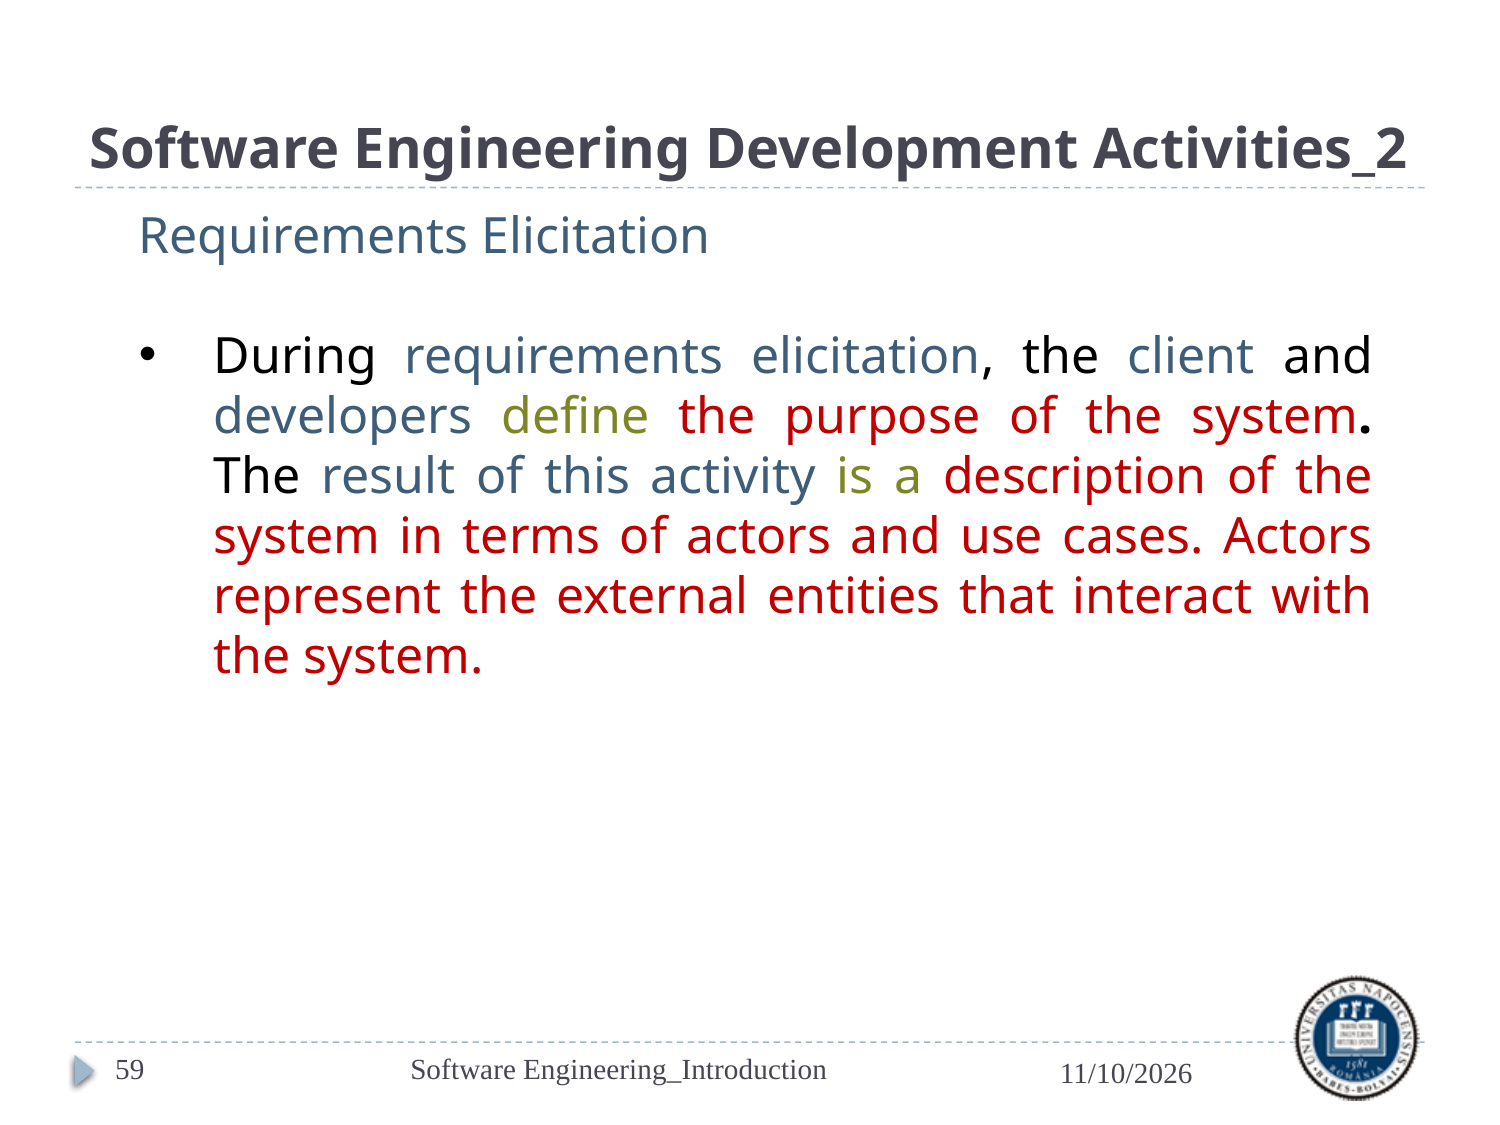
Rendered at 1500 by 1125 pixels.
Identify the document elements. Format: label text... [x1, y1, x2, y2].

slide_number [1045, 1046, 1421, 1107]
picture [1293, 975, 1420, 1046]
slide_number 59 [100, 1042, 313, 1103]
title Software Engineering Development Activities_2 [75, 37, 1425, 188]
text_box Requirements Elicitation During requirements elicitation, the client and developers define the purpose of the system. The result of this activity is a description of the system in terms of actors and use cases. Actors represent the external entities that interact with the system. [123, 196, 1388, 781]
footer Software Engineering_Introduction [395, 1042, 1051, 1103]
